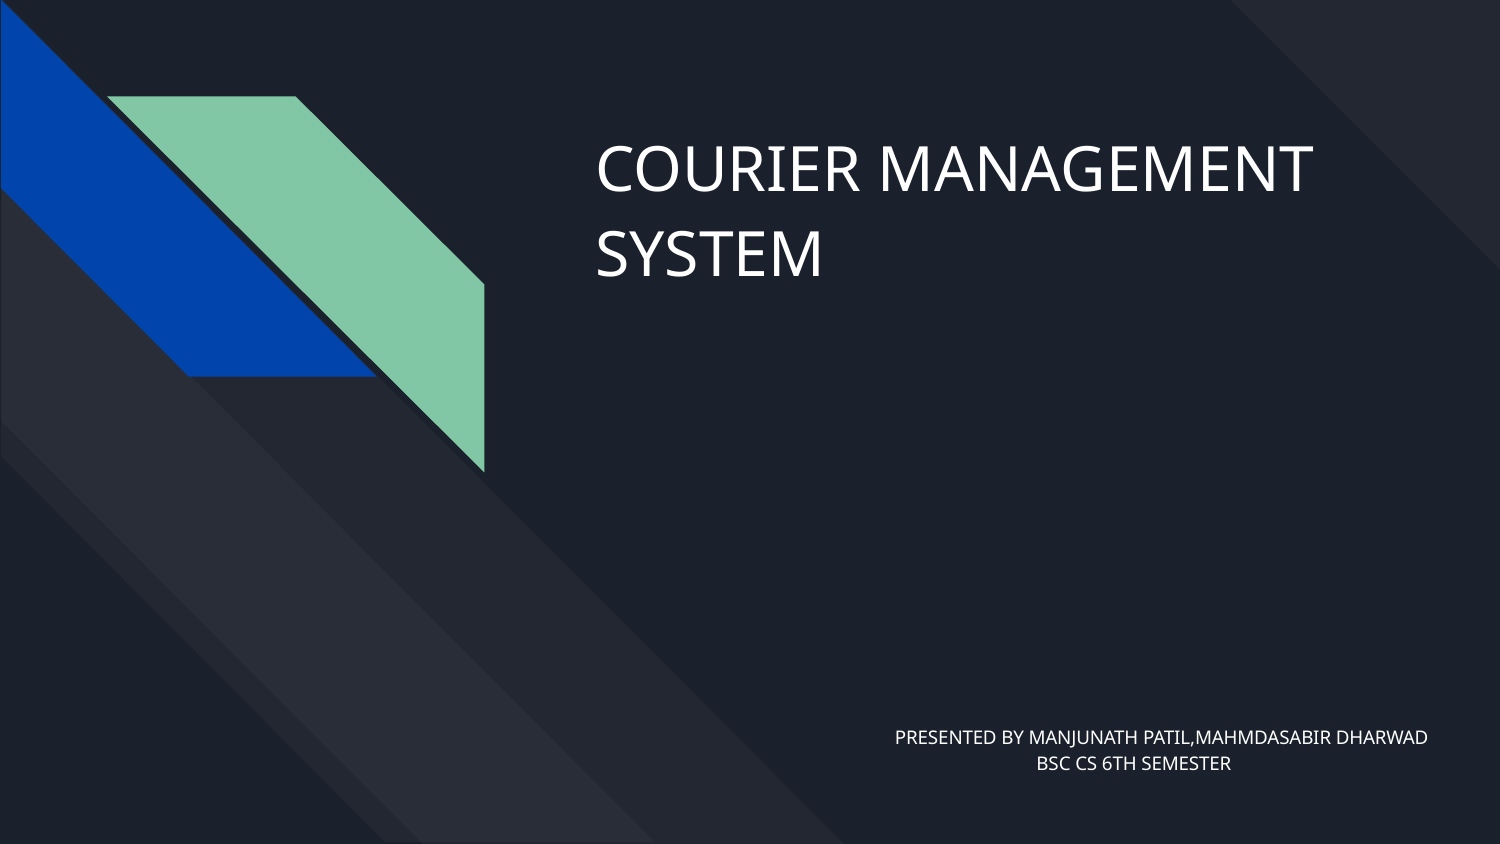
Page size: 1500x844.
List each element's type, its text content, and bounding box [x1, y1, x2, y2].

subtitle PRESENTED BY MANJUNATH PATIL,MAHMDASABIR DHARWAD BSC CS 6TH SEMESTER [879, 710, 1450, 793]
title COURIER MANAGEMENT SYSTEM [580, 110, 1440, 403]
